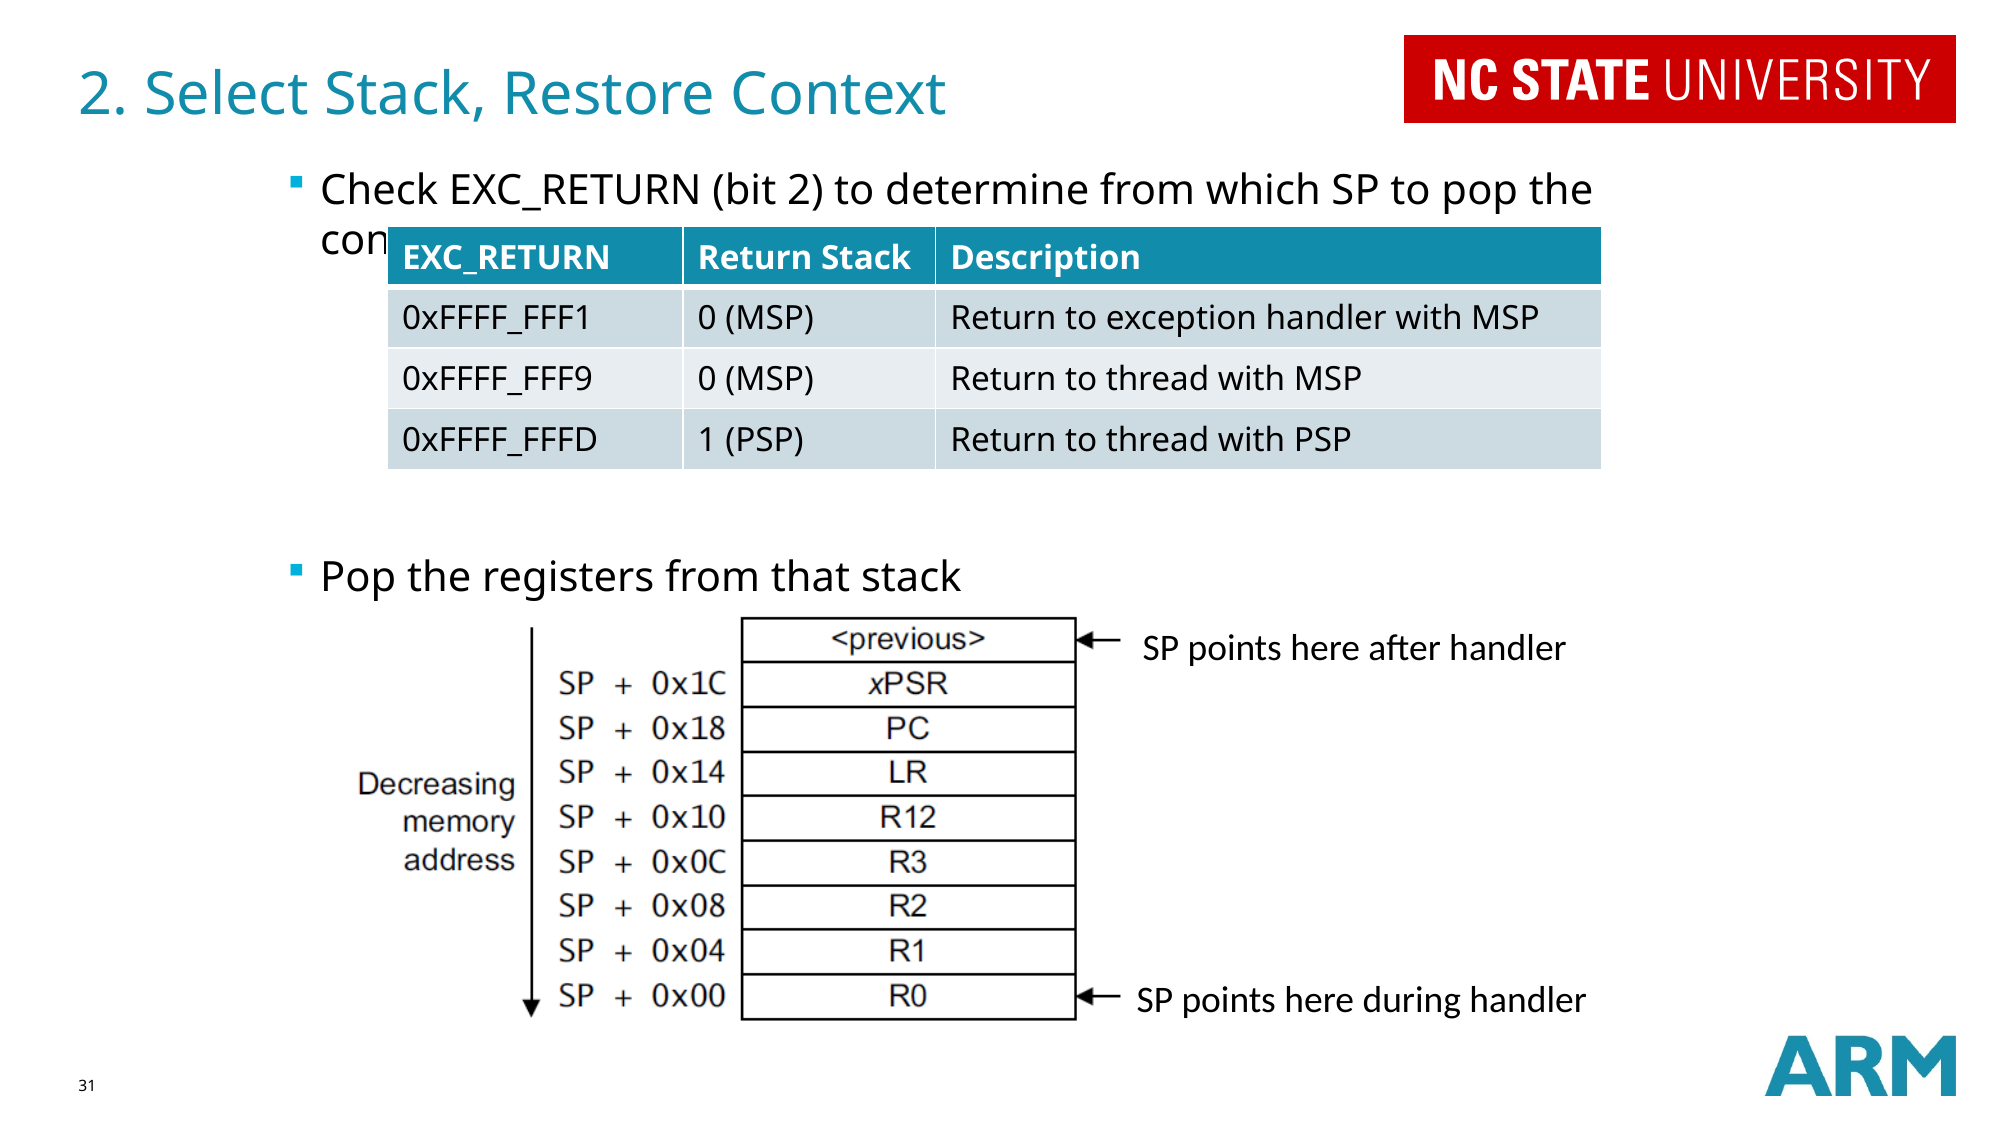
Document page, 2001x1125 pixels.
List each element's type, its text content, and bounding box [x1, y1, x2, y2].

table_cell Return to thread with PSP [936, 409, 1601, 469]
table_header EXC_RETURN [388, 227, 682, 284]
table_cell 0xFFFF_FFF9 [388, 349, 682, 408]
table_cell 0 (MSP) [684, 290, 935, 347]
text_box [337, 612, 1611, 1031]
table_cell 0 (MSP) [684, 349, 935, 408]
picture [1404, 35, 1956, 123]
picture [1764, 1035, 1956, 1096]
list Check EXC_RETURN (bit 2) to determine from which SP to pop the context Pop the registers from that stack [287, 162, 1738, 513]
table_cell 1 (PSP) [684, 409, 935, 469]
title 2. Select Stack, Restore Context [78, 55, 1910, 150]
table_cell Return to thread with MSP [936, 349, 1601, 408]
table_header Description [936, 227, 1601, 284]
table_header Return Stack [684, 227, 935, 284]
table_cell 0xFFFF_FFFD [388, 409, 682, 469]
table_cell Return to exception handler with MSP [936, 290, 1601, 347]
table_cell 0xFFFF_FFF1 [388, 290, 682, 347]
